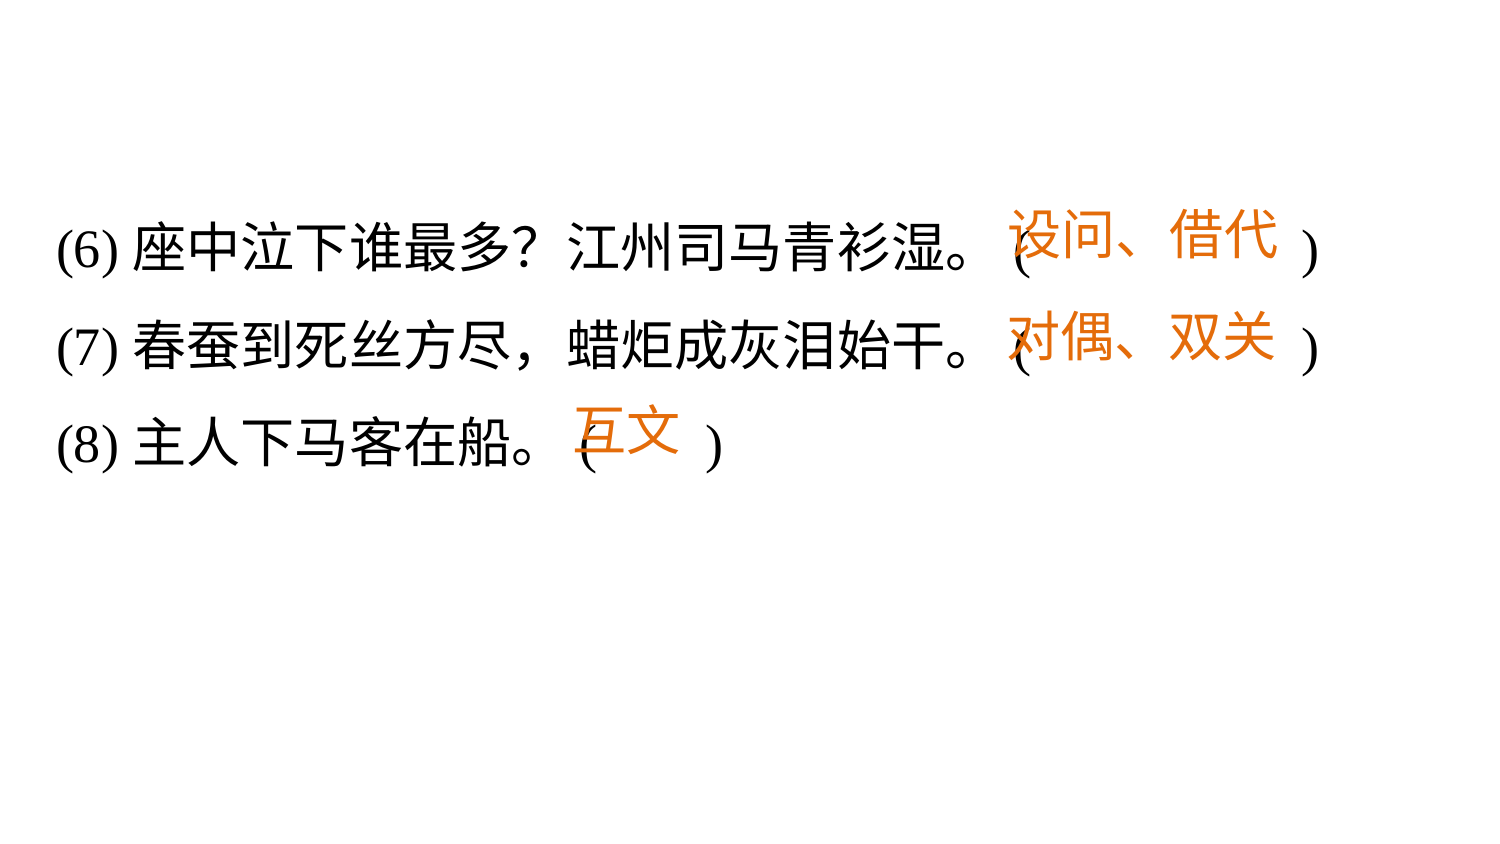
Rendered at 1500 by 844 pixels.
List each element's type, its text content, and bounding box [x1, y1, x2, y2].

text_box 互文 [557, 388, 696, 469]
text_box 设问、借代 [992, 193, 1294, 273]
text_box 对偶、双关 [991, 294, 1293, 375]
text_box (6)座中泣下谁最多？江州司马青衫湿。( ) (7)春蚕到死丝方尽，蜡炬成灰泪始干。( ) (8)主人下马客在船。( ) [41, 173, 1460, 481]
